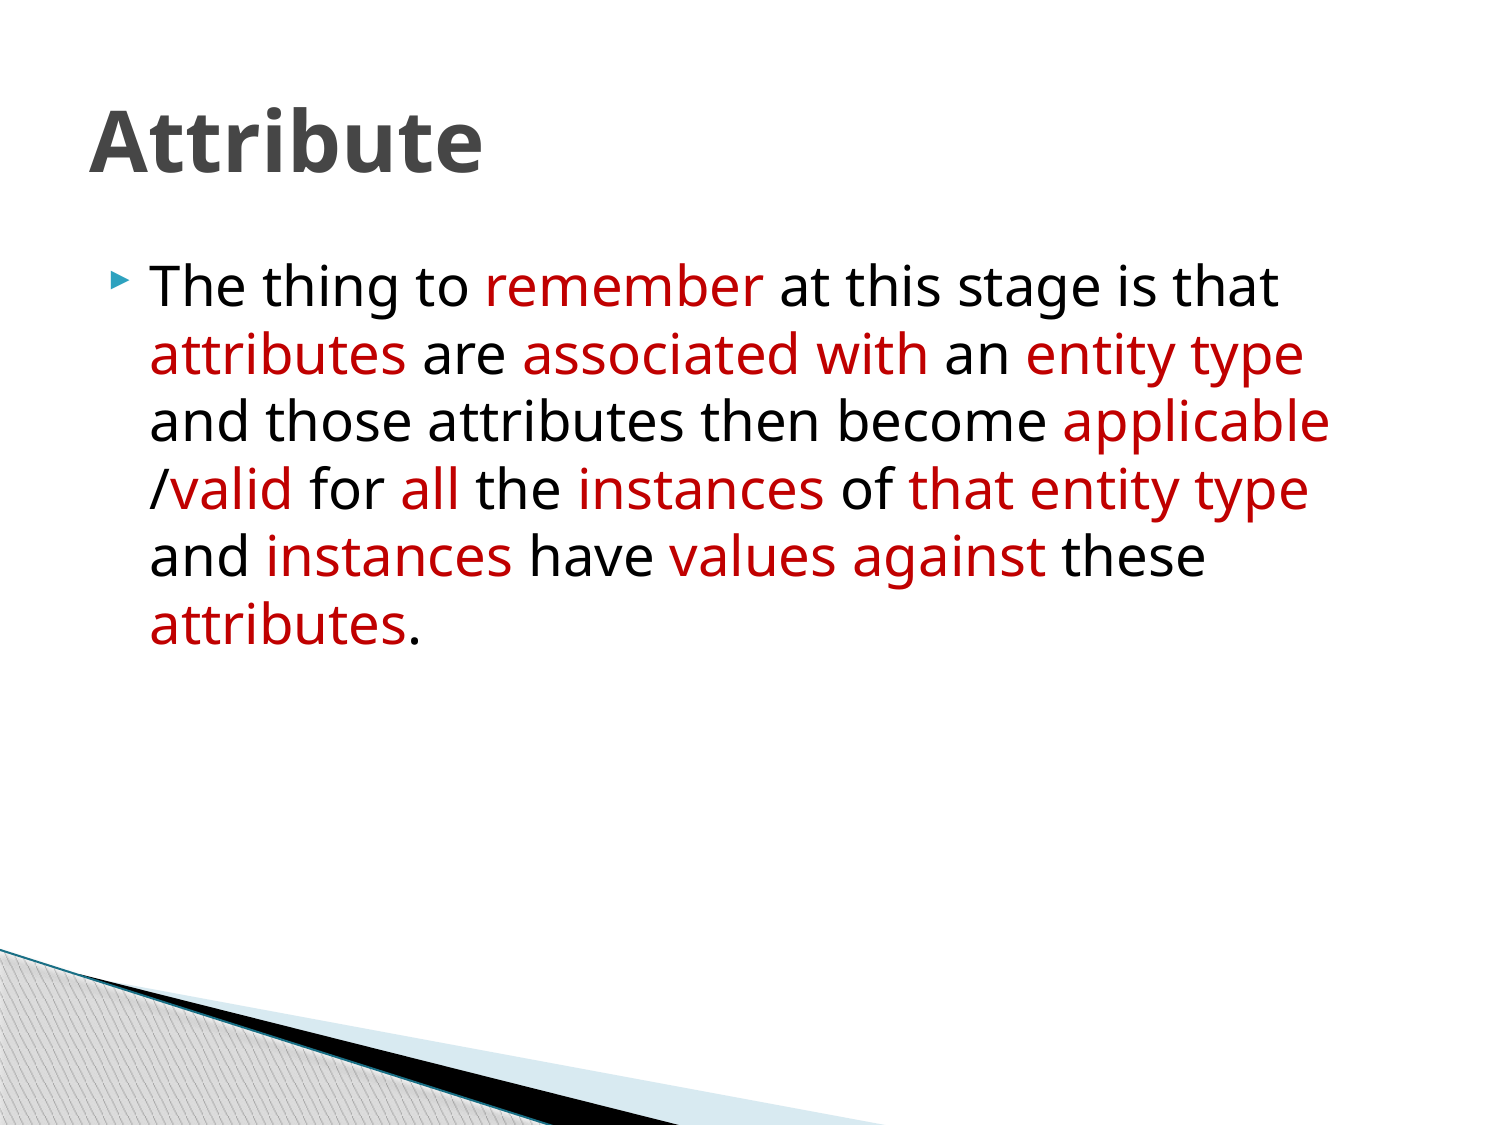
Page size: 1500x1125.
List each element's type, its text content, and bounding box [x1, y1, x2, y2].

title Attribute [75, 45, 1425, 233]
list The thing to remember at this stage is that attributes are associated with an entity type and those attributes then become applicable /valid for all the instances of that entity type and instances have values against these attributes. [75, 243, 1425, 986]
